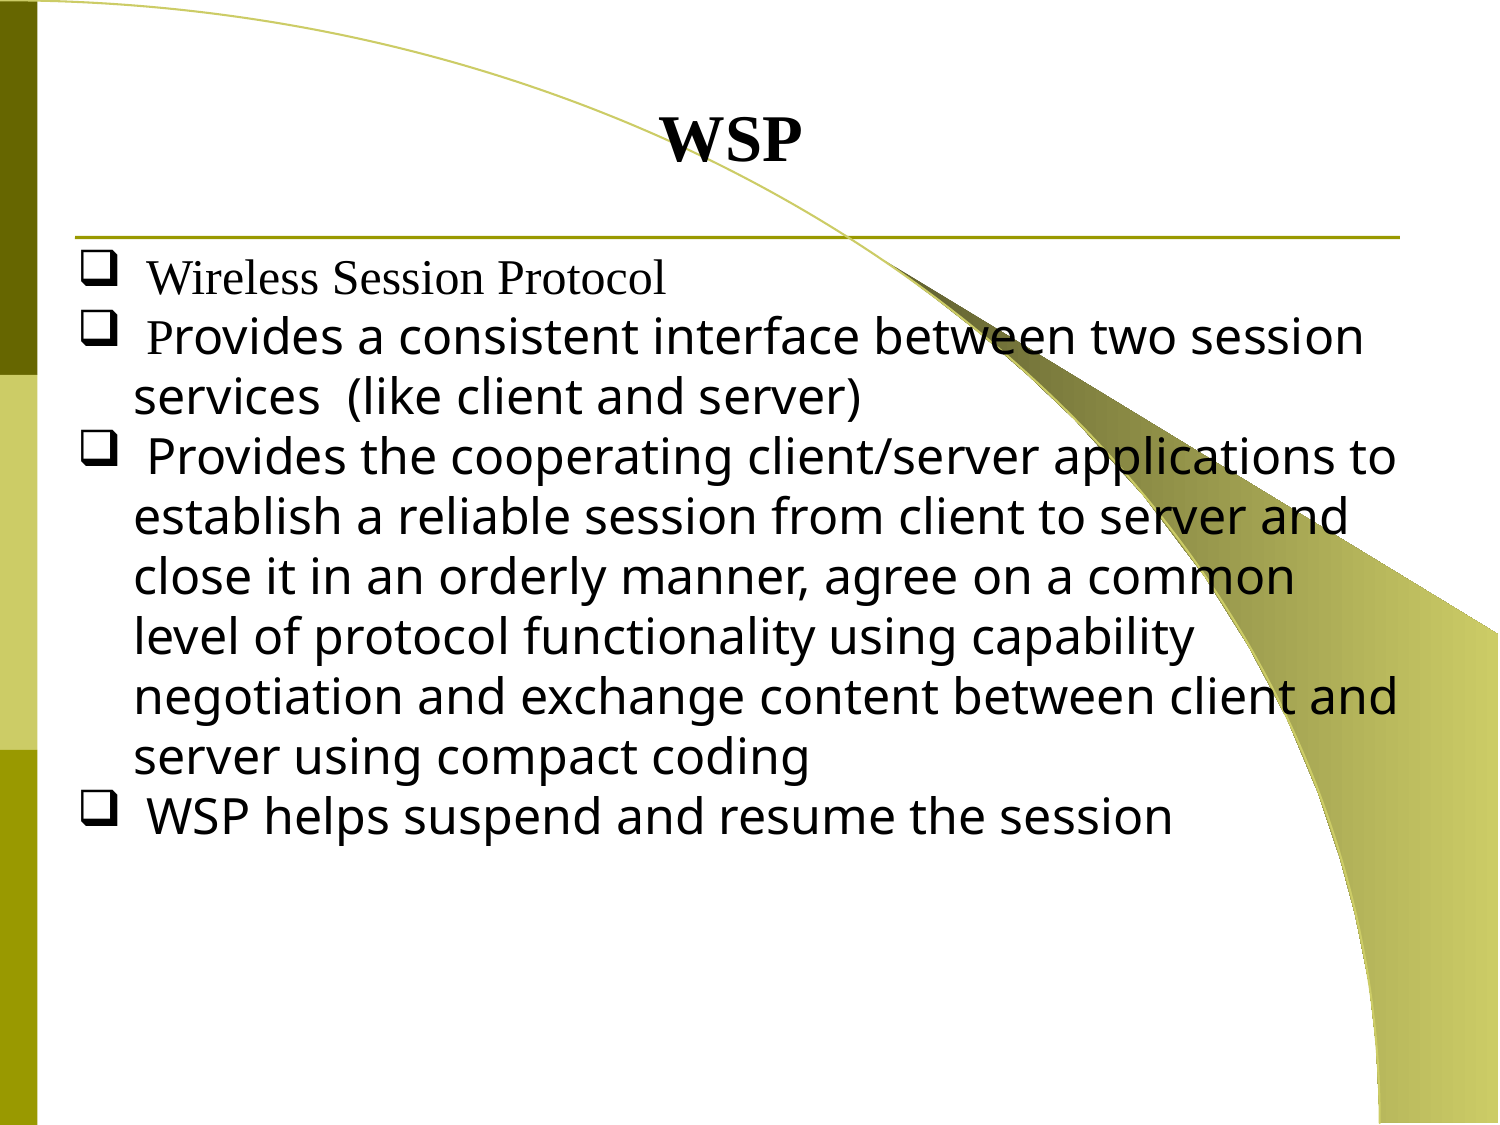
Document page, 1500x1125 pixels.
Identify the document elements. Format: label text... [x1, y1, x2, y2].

text_box Wireless Session Protocol Provides a consistent interface between two session services (like client and server) Provides the cooperating client/server applications to establish a reliable session from client to server and close it in an orderly manner, agree on a common level of protocol functionality using capability negotiation and exchange content between client and server using compact coding WSP helps suspend and resume the session [62, 237, 1425, 853]
text_box WSP [62, 87, 1400, 183]
